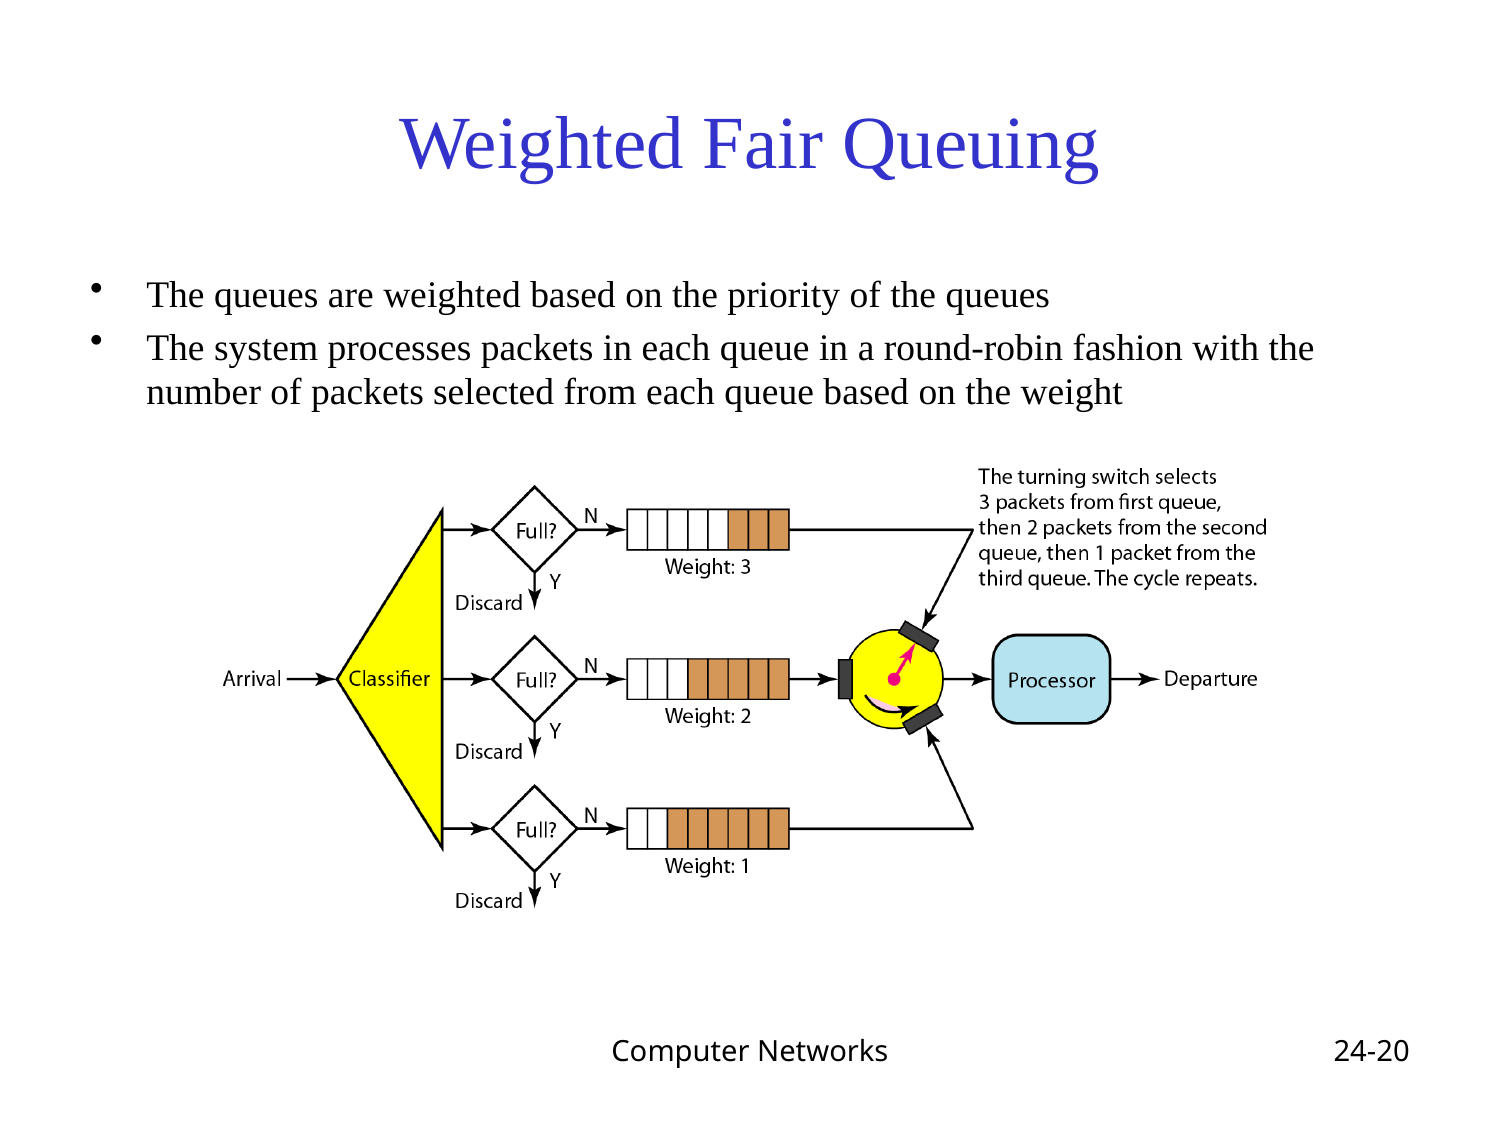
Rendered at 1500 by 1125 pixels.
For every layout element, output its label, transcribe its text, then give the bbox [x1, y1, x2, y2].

picture [222, 465, 1268, 915]
slide_number 24-20 [1074, 1024, 1426, 1103]
footer Computer Networks [512, 1024, 988, 1103]
list The queues are weighted based on the priority of the queues The system processes packets in each queue in a round-robin fashion with the number of packets selected from each queue based on the weight [75, 262, 1425, 457]
title Weighted Fair Queuing [75, 45, 1425, 233]
